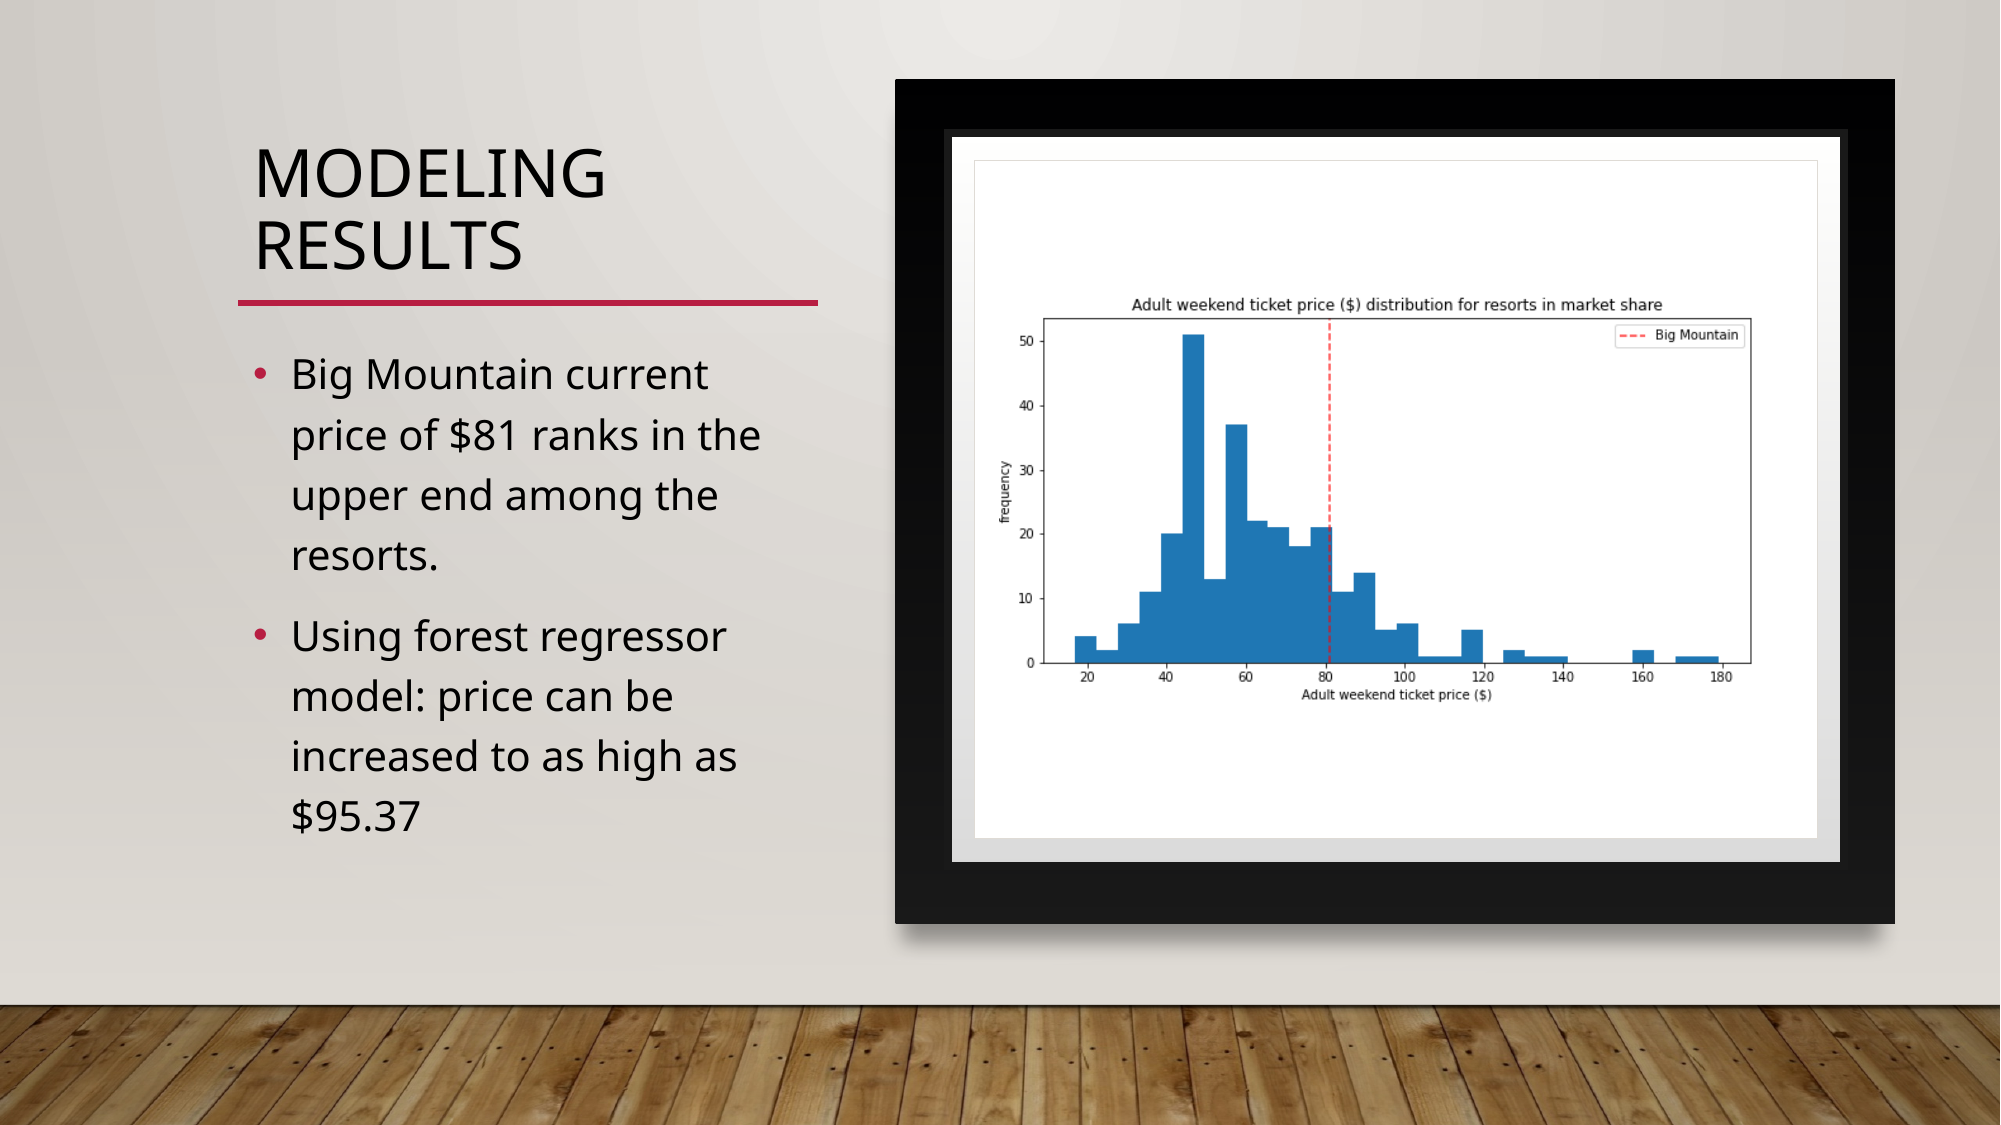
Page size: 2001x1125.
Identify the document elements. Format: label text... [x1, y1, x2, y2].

text_box [0, 330, 2000, 1004]
picture [999, 289, 1791, 711]
list Big Mountain current price of $81 ranks in the upper end among the resorts. Using forest regressor model: price can be increased to as high as $95.37 [238, 330, 817, 897]
title Modeling results [238, 131, 818, 302]
picture [0, 1006, 2000, 1125]
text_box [895, 78, 1896, 924]
text_box [0, 0, 2000, 330]
